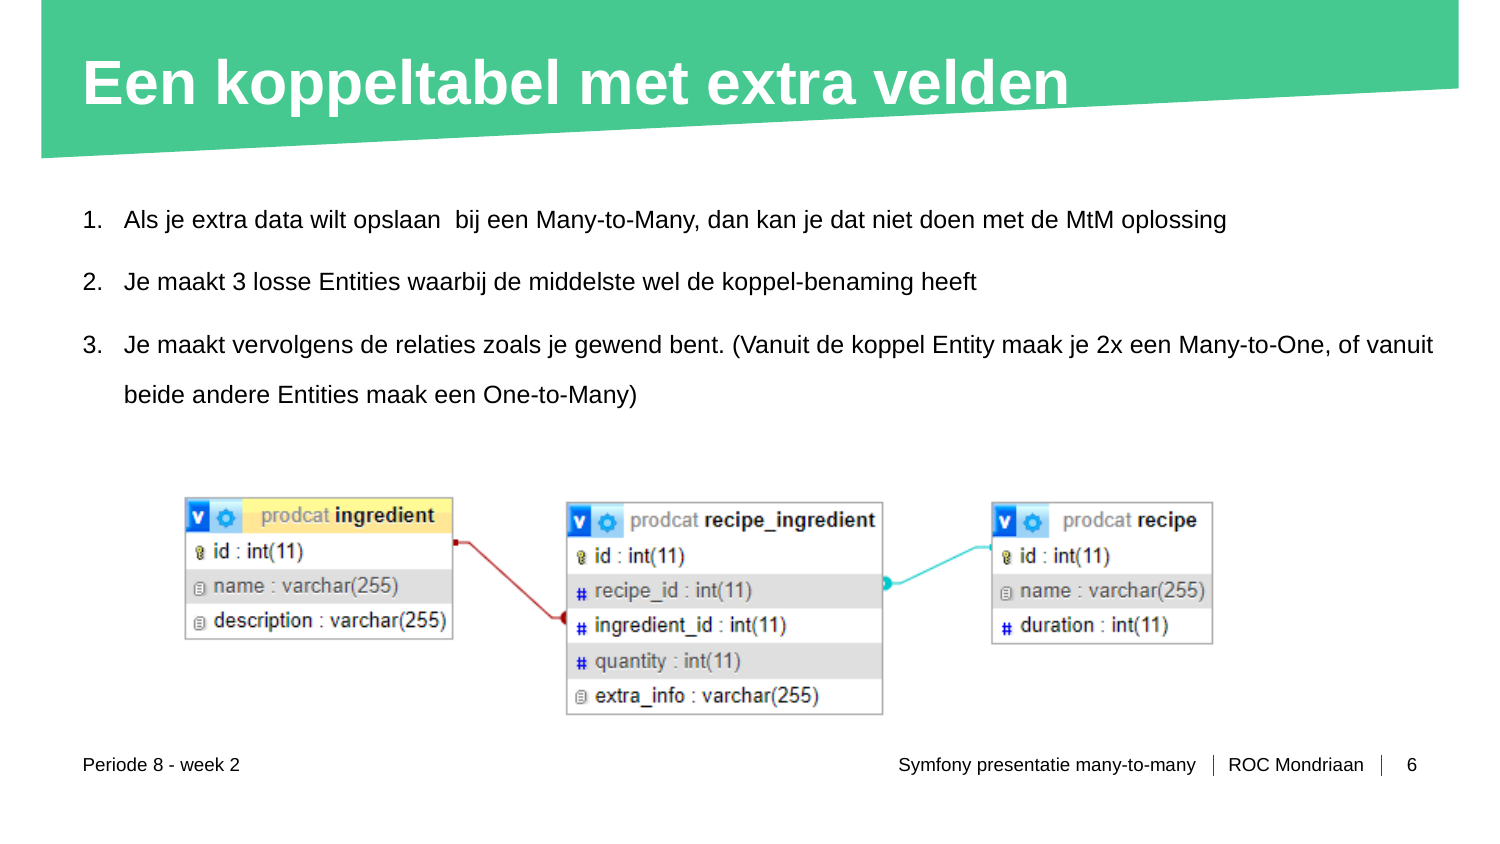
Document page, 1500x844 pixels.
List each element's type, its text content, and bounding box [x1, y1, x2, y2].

title Een koppeltabel met extra velden [82, 47, 1418, 130]
slide_number 6 [1381, 752, 1418, 783]
footer Symfony presentatie many-to-many [386, 753, 1214, 783]
picture [152, 466, 1251, 753]
list Als je extra data wilt opslaan bij een Many-to-Many, dan kan je dat niet doen met de MtM oplossing Je maakt 3 losse Entities waarbij de middelste wel de koppel-benaming heeft Je maakt vervolgens de relaties zoals je gewend bent. (Vanuit de koppel Entity maak je 2x een Many-to-One, of vanuit beide andere Entities maak een One-to-Many) [82, 183, 1470, 727]
slide_number Periode 8 - week 2 [82, 752, 319, 783]
